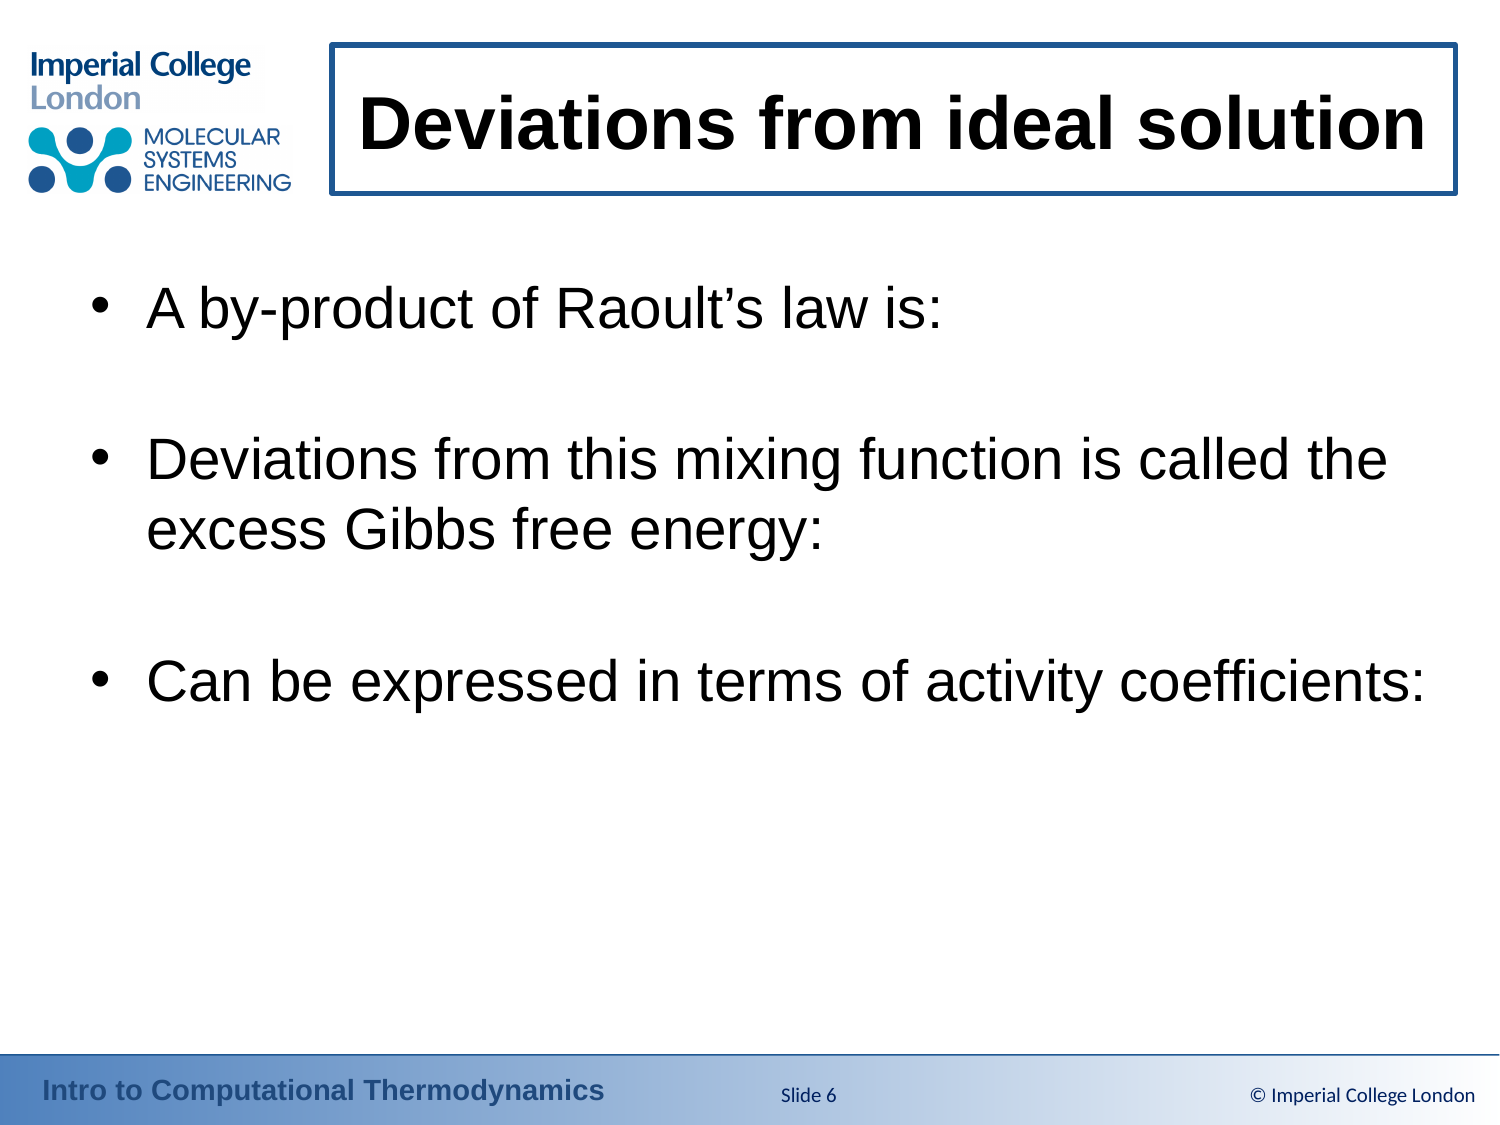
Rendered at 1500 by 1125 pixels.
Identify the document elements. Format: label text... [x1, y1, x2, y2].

title Deviations from ideal solution [329, 42, 1458, 196]
footer © Imperial College London [1234, 1073, 1495, 1115]
picture [27, 45, 265, 113]
picture [27, 125, 293, 194]
slide_number Slide 6 [667, 1073, 952, 1115]
